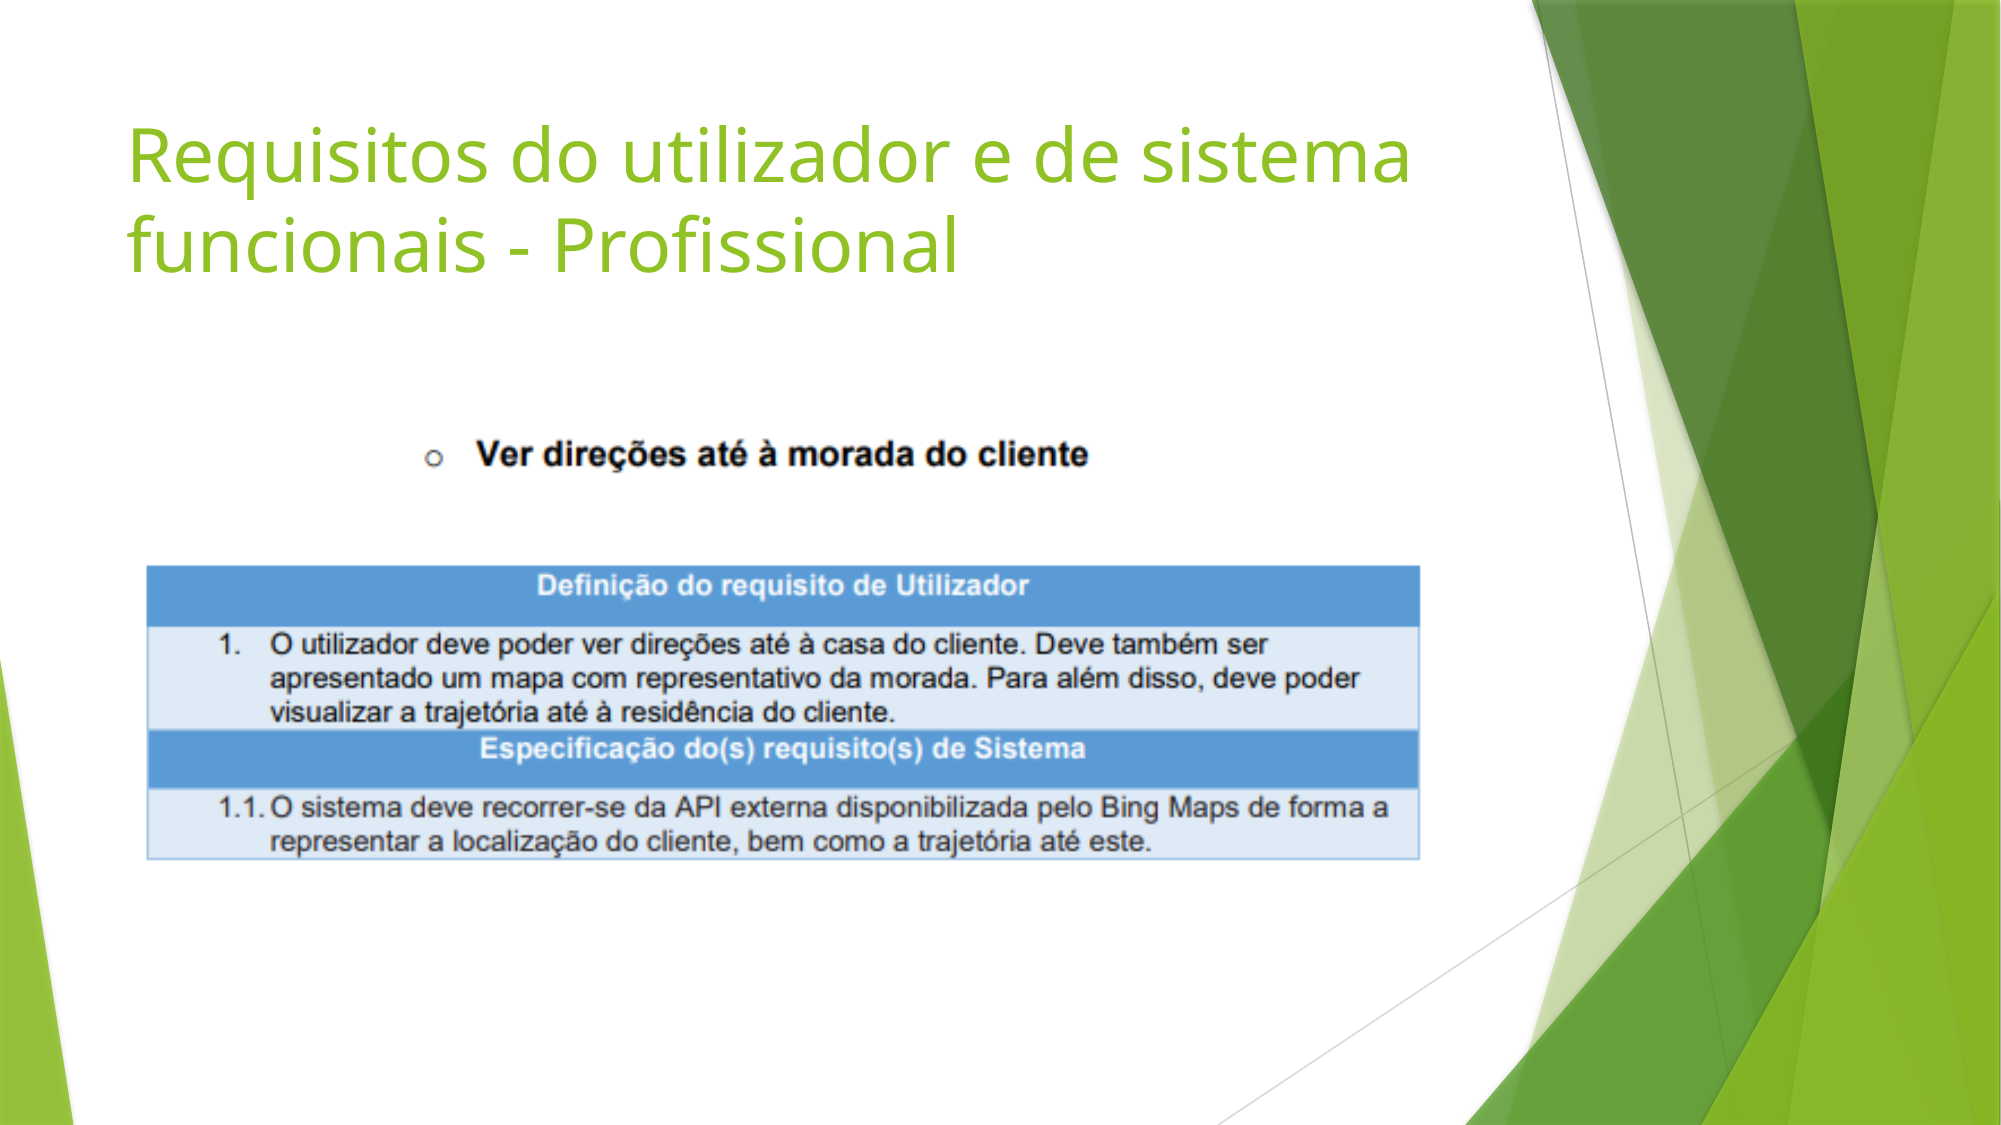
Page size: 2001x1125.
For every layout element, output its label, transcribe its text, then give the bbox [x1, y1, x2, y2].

title Requisitos do utilizador e de sistema funcionais - Profissional [111, 99, 1522, 317]
picture [110, 388, 1466, 932]
